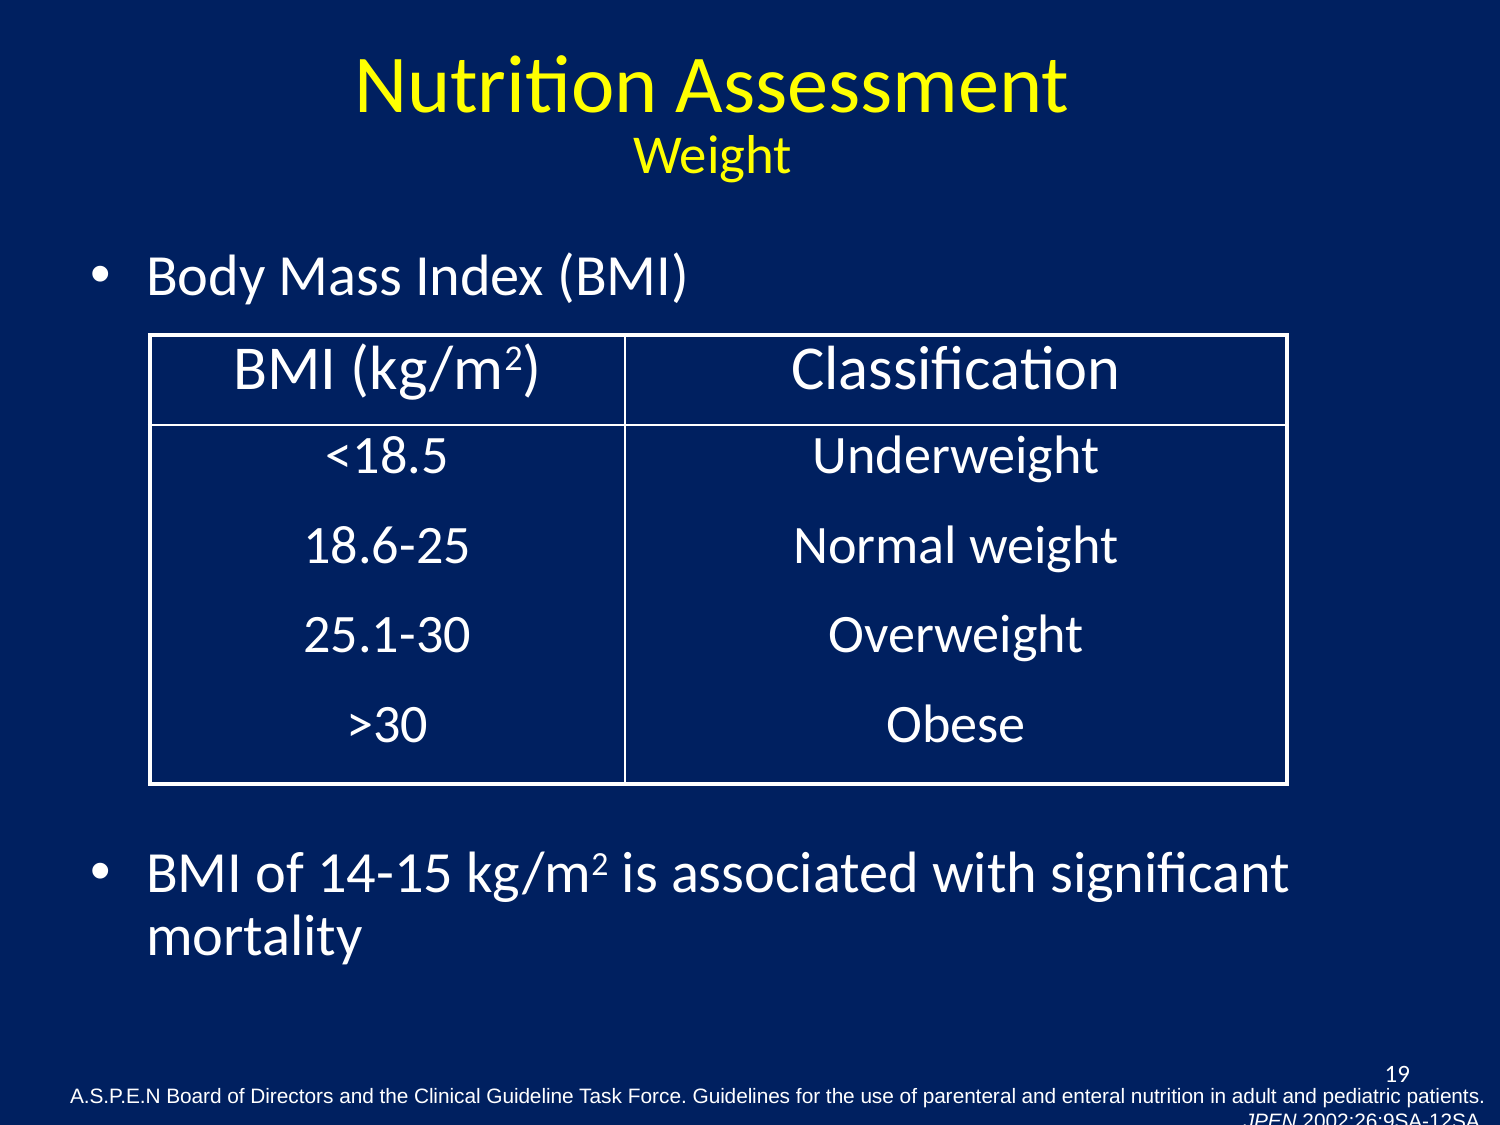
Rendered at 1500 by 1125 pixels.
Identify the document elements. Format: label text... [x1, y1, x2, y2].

list Body Mass Index (BMI) BMI of 14-15 kg/m2 is associated with significant mortality [75, 237, 1463, 1038]
table_cell >30 [152, 694, 624, 782]
slide_number 19 [1074, 1042, 1425, 1103]
table_cell Overweight [626, 605, 1285, 694]
table_cell 25.1-30 [152, 605, 624, 694]
table_cell Obese [626, 694, 1285, 782]
table_header Classification [626, 337, 1285, 424]
table_header BMI (kg/m2) [152, 337, 624, 424]
table_cell <18.5 [152, 426, 624, 515]
text_box A.S.P.E.N Board of Directors and the Clinical Guideline Task Force. Guidelines for the use of parenteral and enteral nutrition in adult and pediatric patients. JPEN 2002;26:9SA-12SA. [37, 1074, 1500, 1125]
table_cell 18.6-25 [152, 515, 624, 605]
table_cell Normal weight [626, 515, 1285, 605]
table_cell Underweight [626, 426, 1285, 515]
title Nutrition Assessment Weight [37, 37, 1388, 193]
